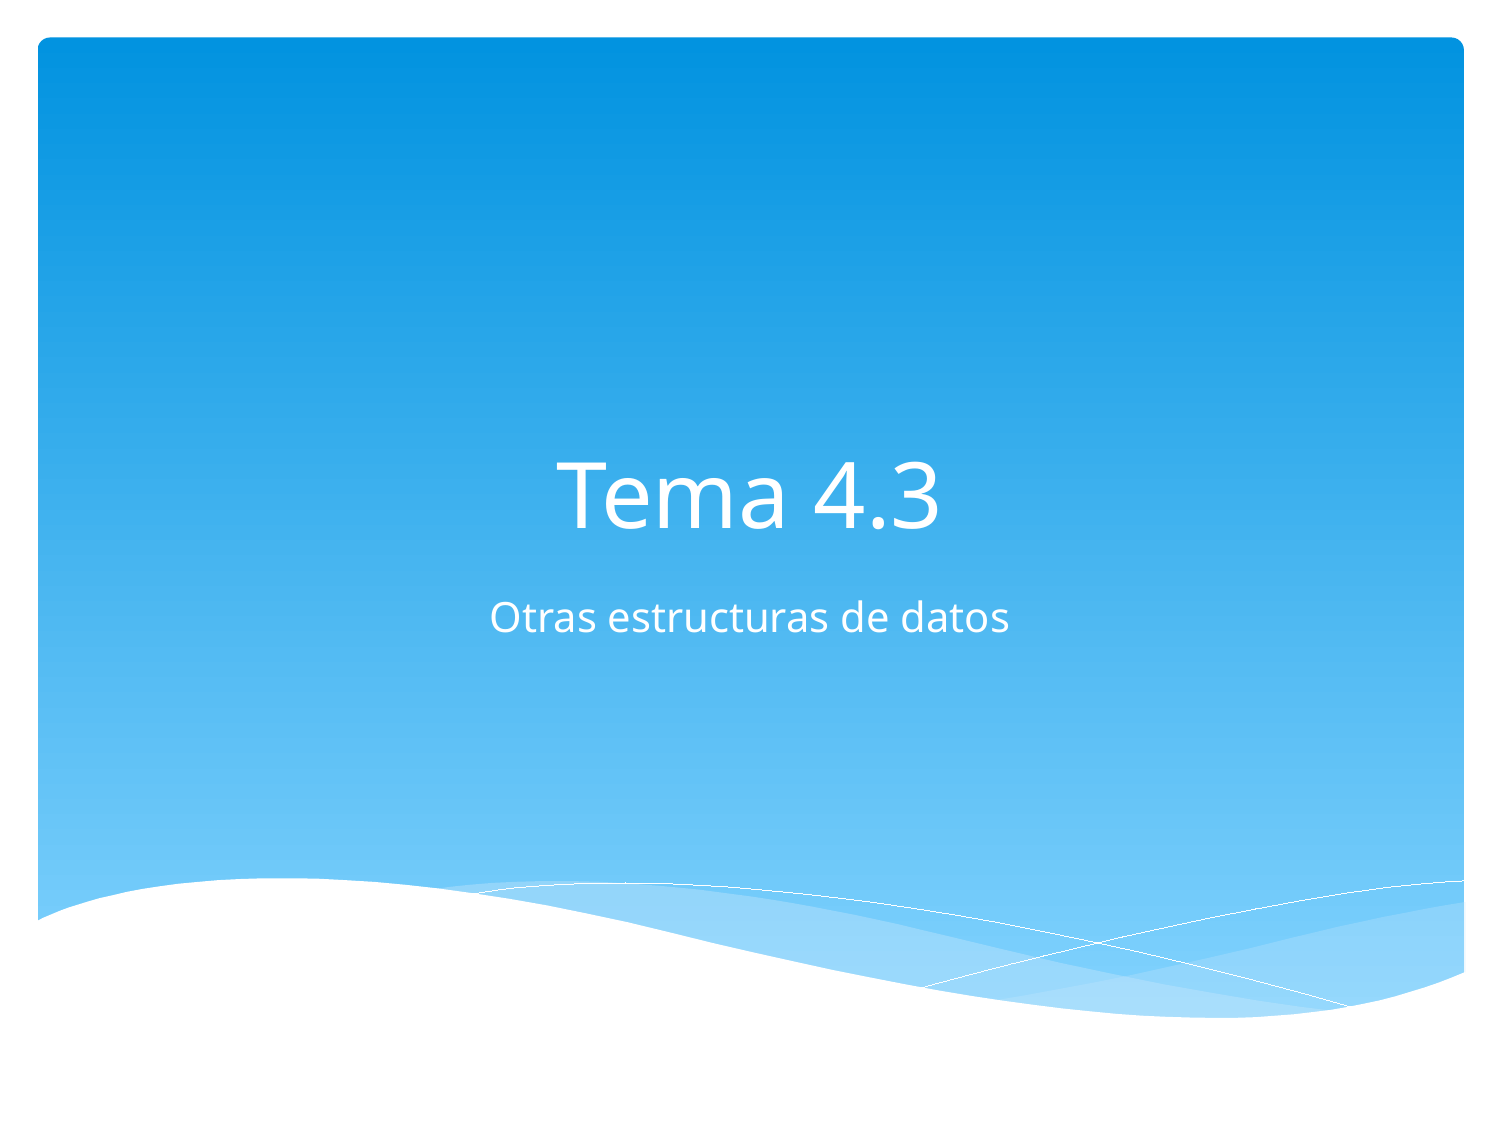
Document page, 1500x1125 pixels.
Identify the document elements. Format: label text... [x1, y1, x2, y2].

title Tema 4.3 [112, 262, 1388, 555]
subtitle Otras estructuras de datos [225, 583, 1275, 825]
